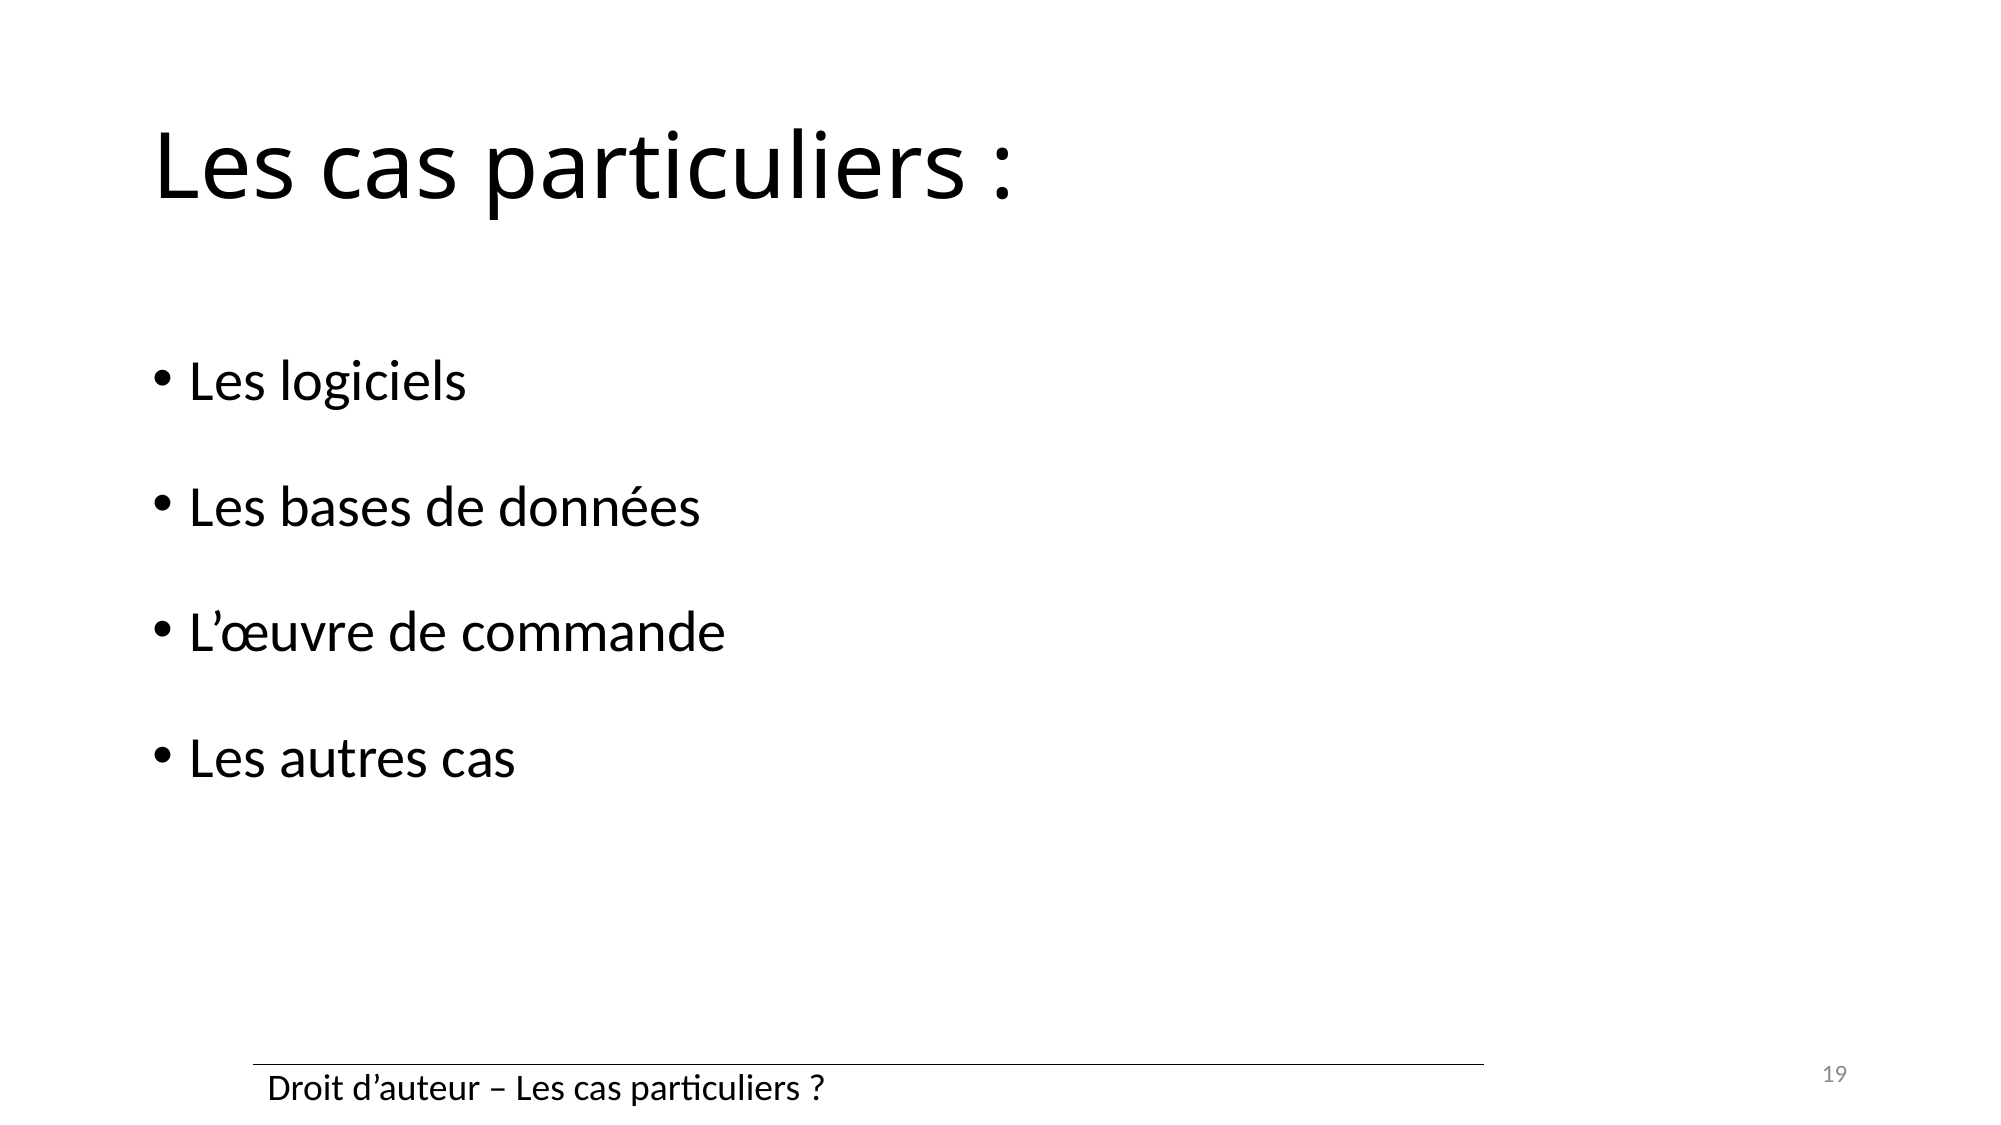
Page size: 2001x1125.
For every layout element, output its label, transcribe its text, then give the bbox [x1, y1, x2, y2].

title Les cas particuliers : [137, 59, 1863, 278]
table_header Droit d’auteur – Les cas particuliers ? [253, 1065, 1484, 1125]
list Les logiciels Les bases de données L’œuvre de commande Les autres cas [137, 299, 1863, 1014]
slide_number 19 [1412, 1042, 1863, 1103]
